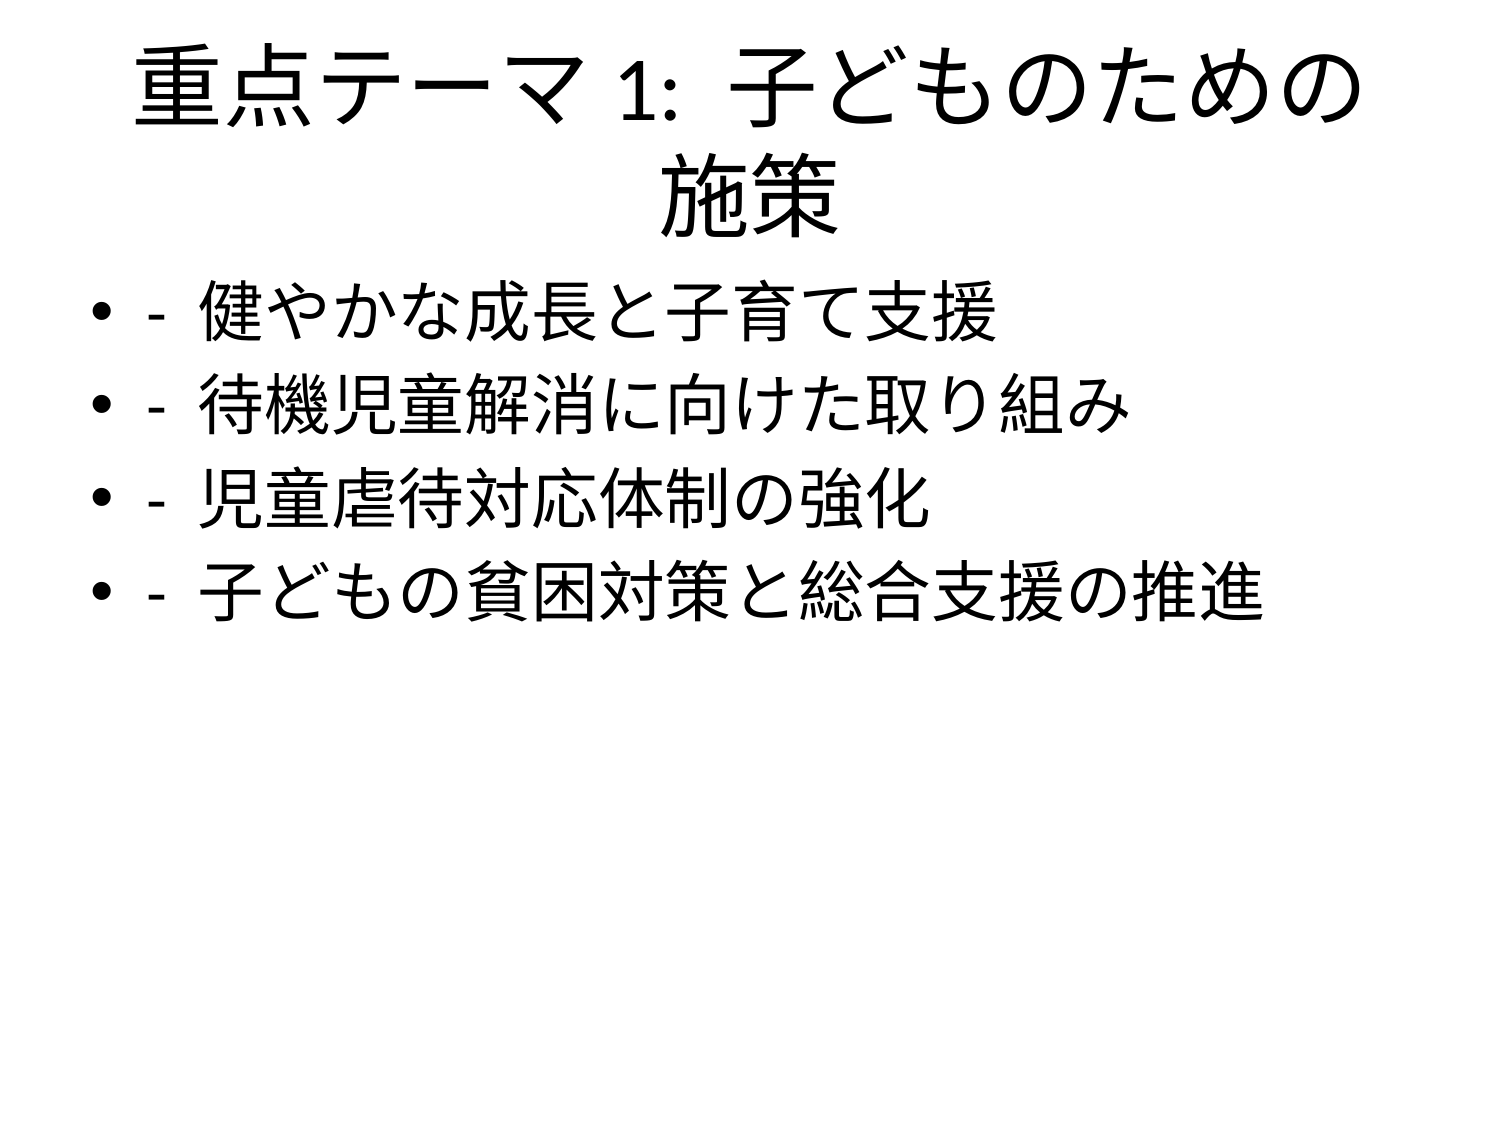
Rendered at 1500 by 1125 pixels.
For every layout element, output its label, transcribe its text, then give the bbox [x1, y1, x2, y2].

list - 健やかな成長と子育て支援 - 待機児童解消に向けた取り組み - 児童虐待対応体制の強化 - 子どもの貧困対策と総合支援の推進 [75, 262, 1425, 1005]
title 重点テーマ1: 子どものための施策 [75, 45, 1425, 233]
